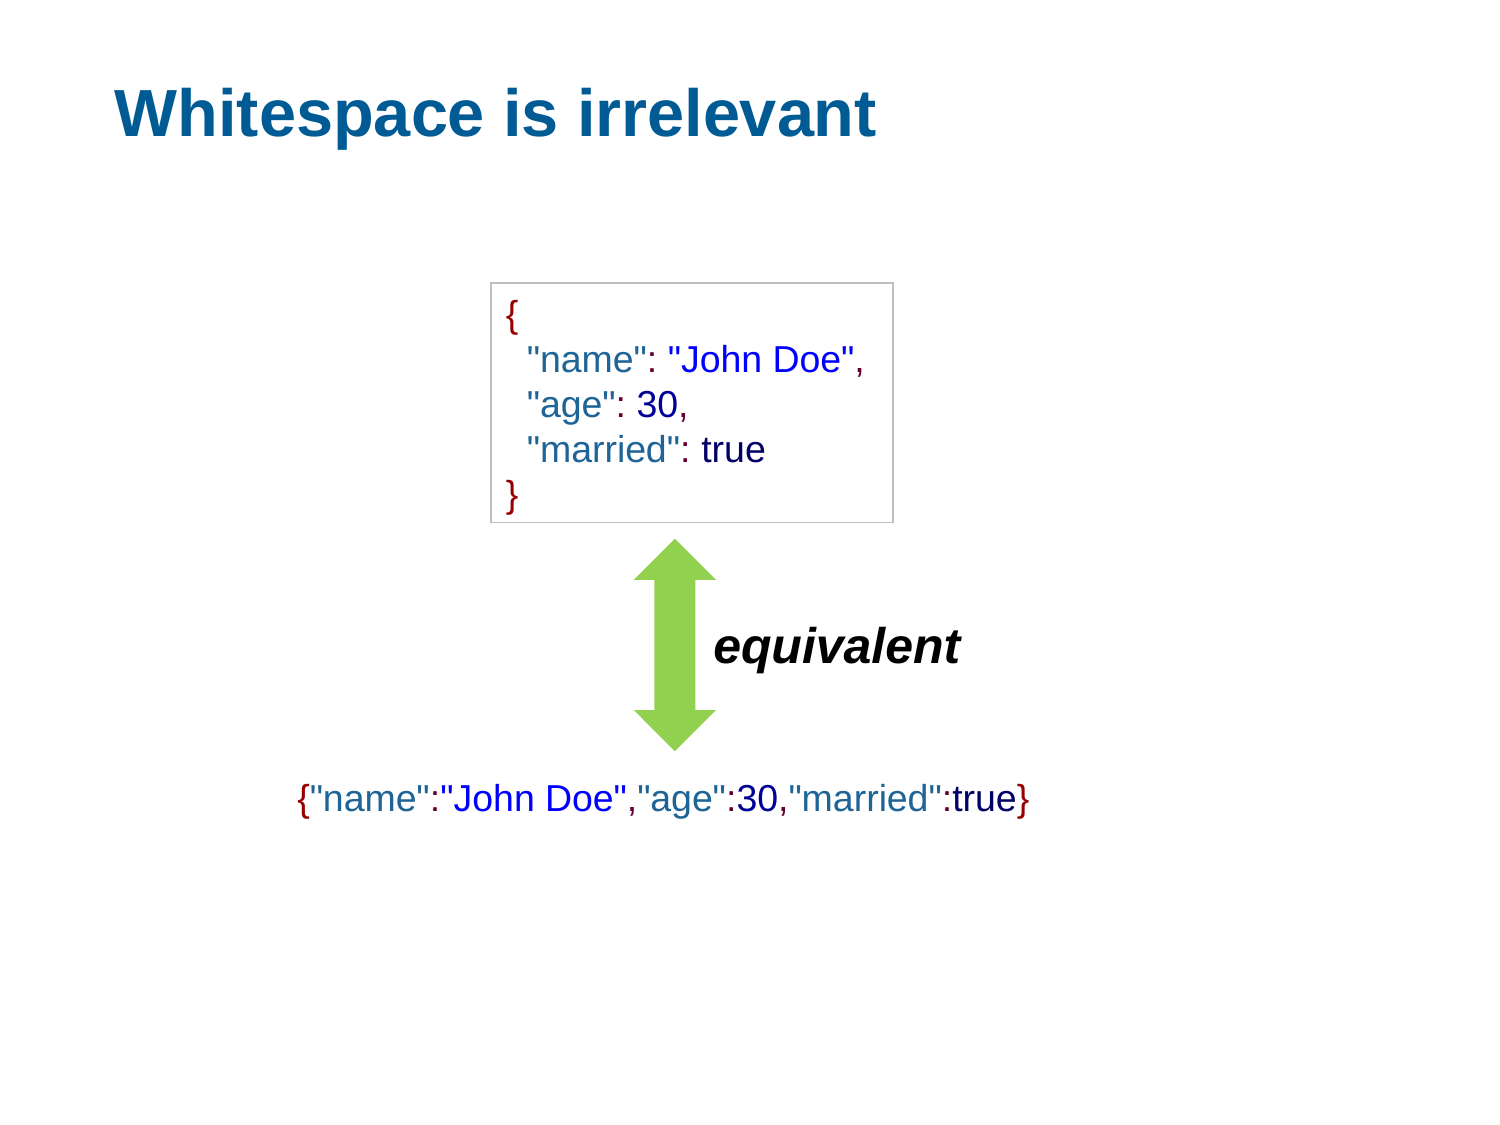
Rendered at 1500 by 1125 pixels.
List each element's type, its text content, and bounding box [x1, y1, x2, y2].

title Whitespace is irrelevant [99, 45, 1450, 188]
text_box { "name": "John Doe", "age": 30, "married": true } [491, 282, 893, 523]
text_box [631, 536, 719, 754]
text_box {"name":"John Doe","age":30,"married":true} [282, 766, 1065, 827]
text_box equivalent [698, 606, 976, 682]
